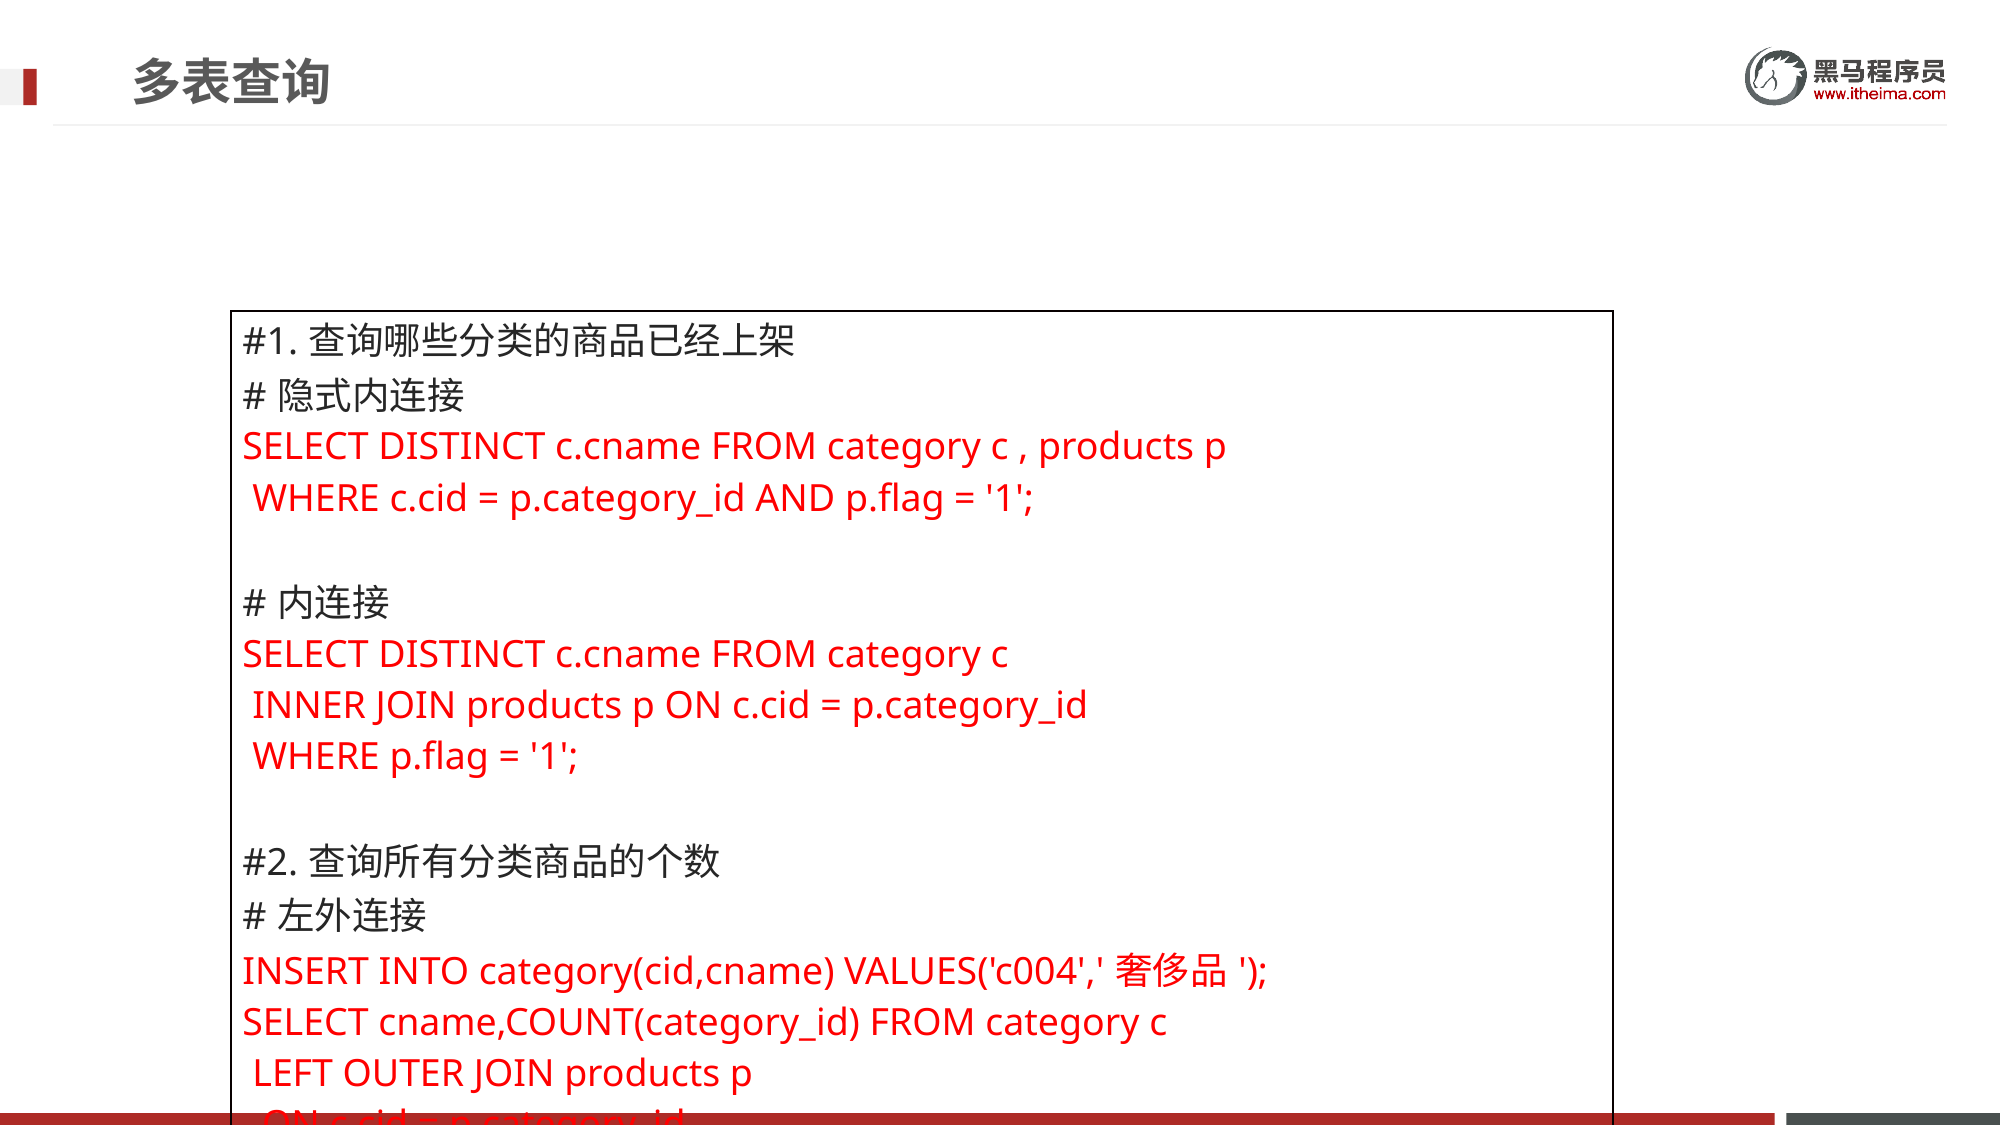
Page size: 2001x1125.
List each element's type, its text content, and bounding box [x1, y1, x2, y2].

title 多表查询 [116, 38, 1556, 124]
picture [1744, 46, 1946, 106]
table_header #1.查询哪些分类的商品已经上架 #隐式内连接 SELECT DISTINCT c.cname FROM category c , products p WHERE c.cid = p.category_id AND p.flag = '1'; #内连接 SELECT DISTINCT c.cname FROM category c INNER JOIN products p ON c.cid = p.category_id WHERE p.flag = '1'; #2.查询所有分类商品的个数 #左外连接 INSERT INTO category(cid,cname) VALUES('c004','奢侈品'); SELECT cname,COUNT(category_id) FROM category c LEFT OUTER JOIN products p ON c.cid = p.category_id GROUP BY cname; [232, 312, 1612, 1125]
